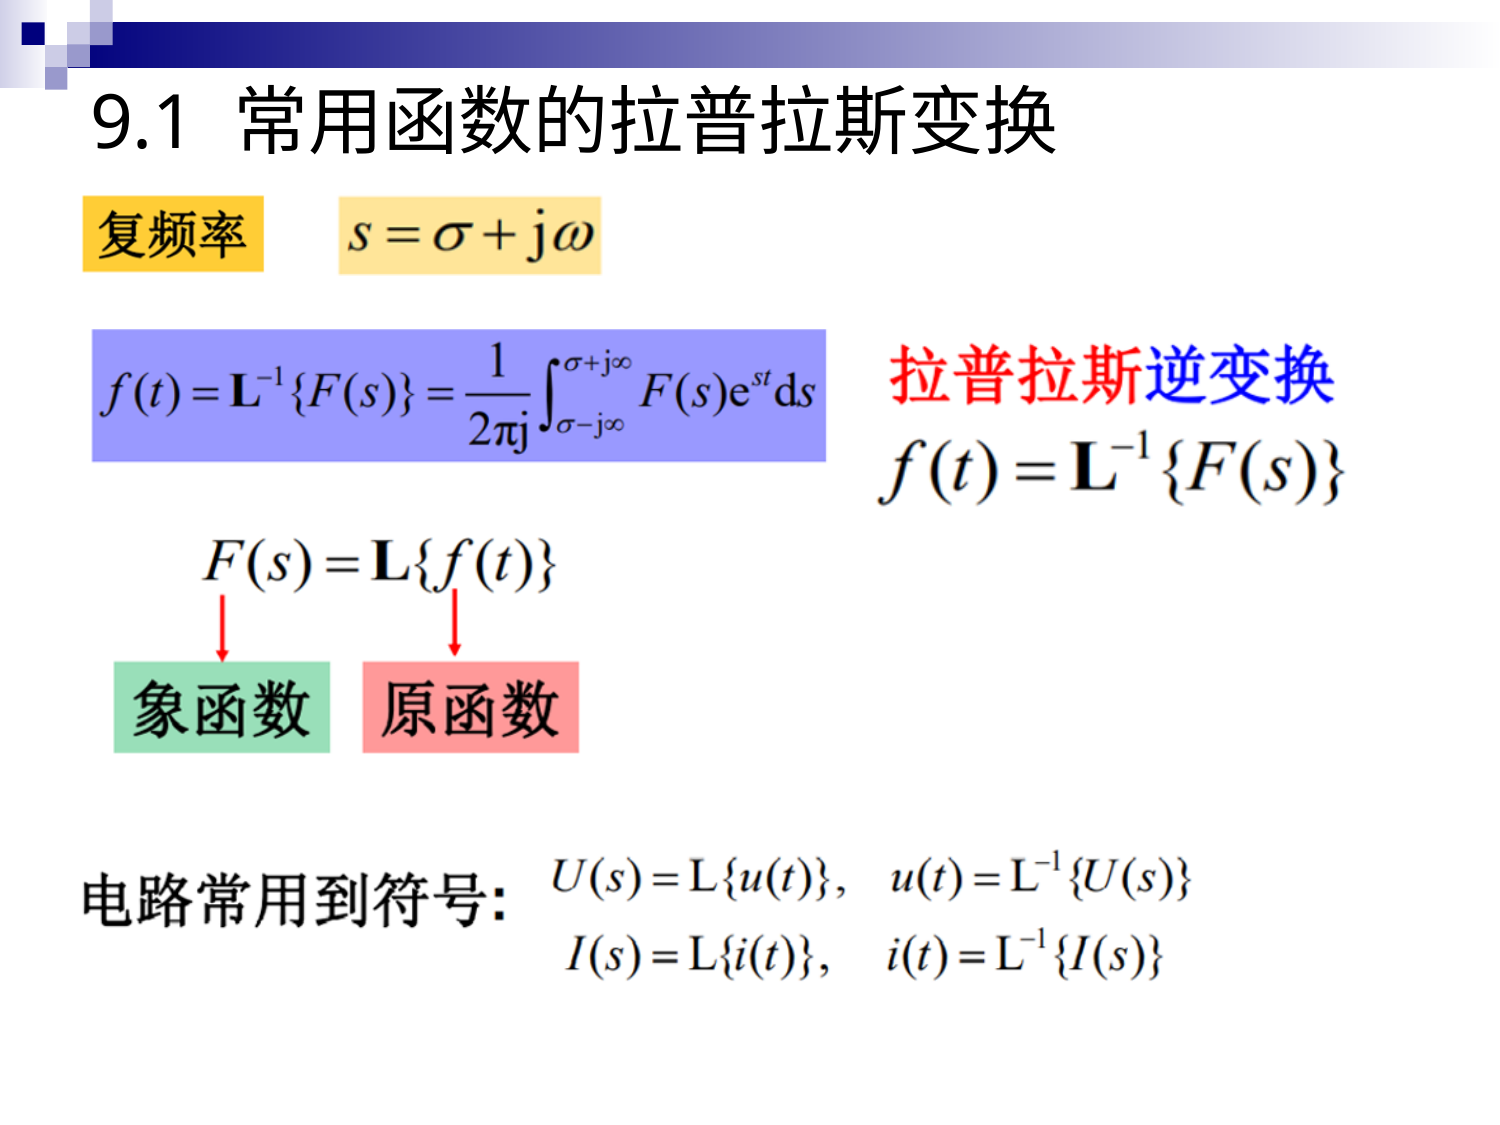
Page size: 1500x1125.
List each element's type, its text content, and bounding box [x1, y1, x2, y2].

title 9.1 常用函数的拉普拉斯变换 [75, 75, 1425, 163]
picture [90, 328, 1347, 470]
picture [69, 839, 1208, 999]
picture [872, 426, 1347, 535]
picture [90, 527, 628, 760]
picture [309, 182, 612, 276]
picture [74, 181, 291, 276]
